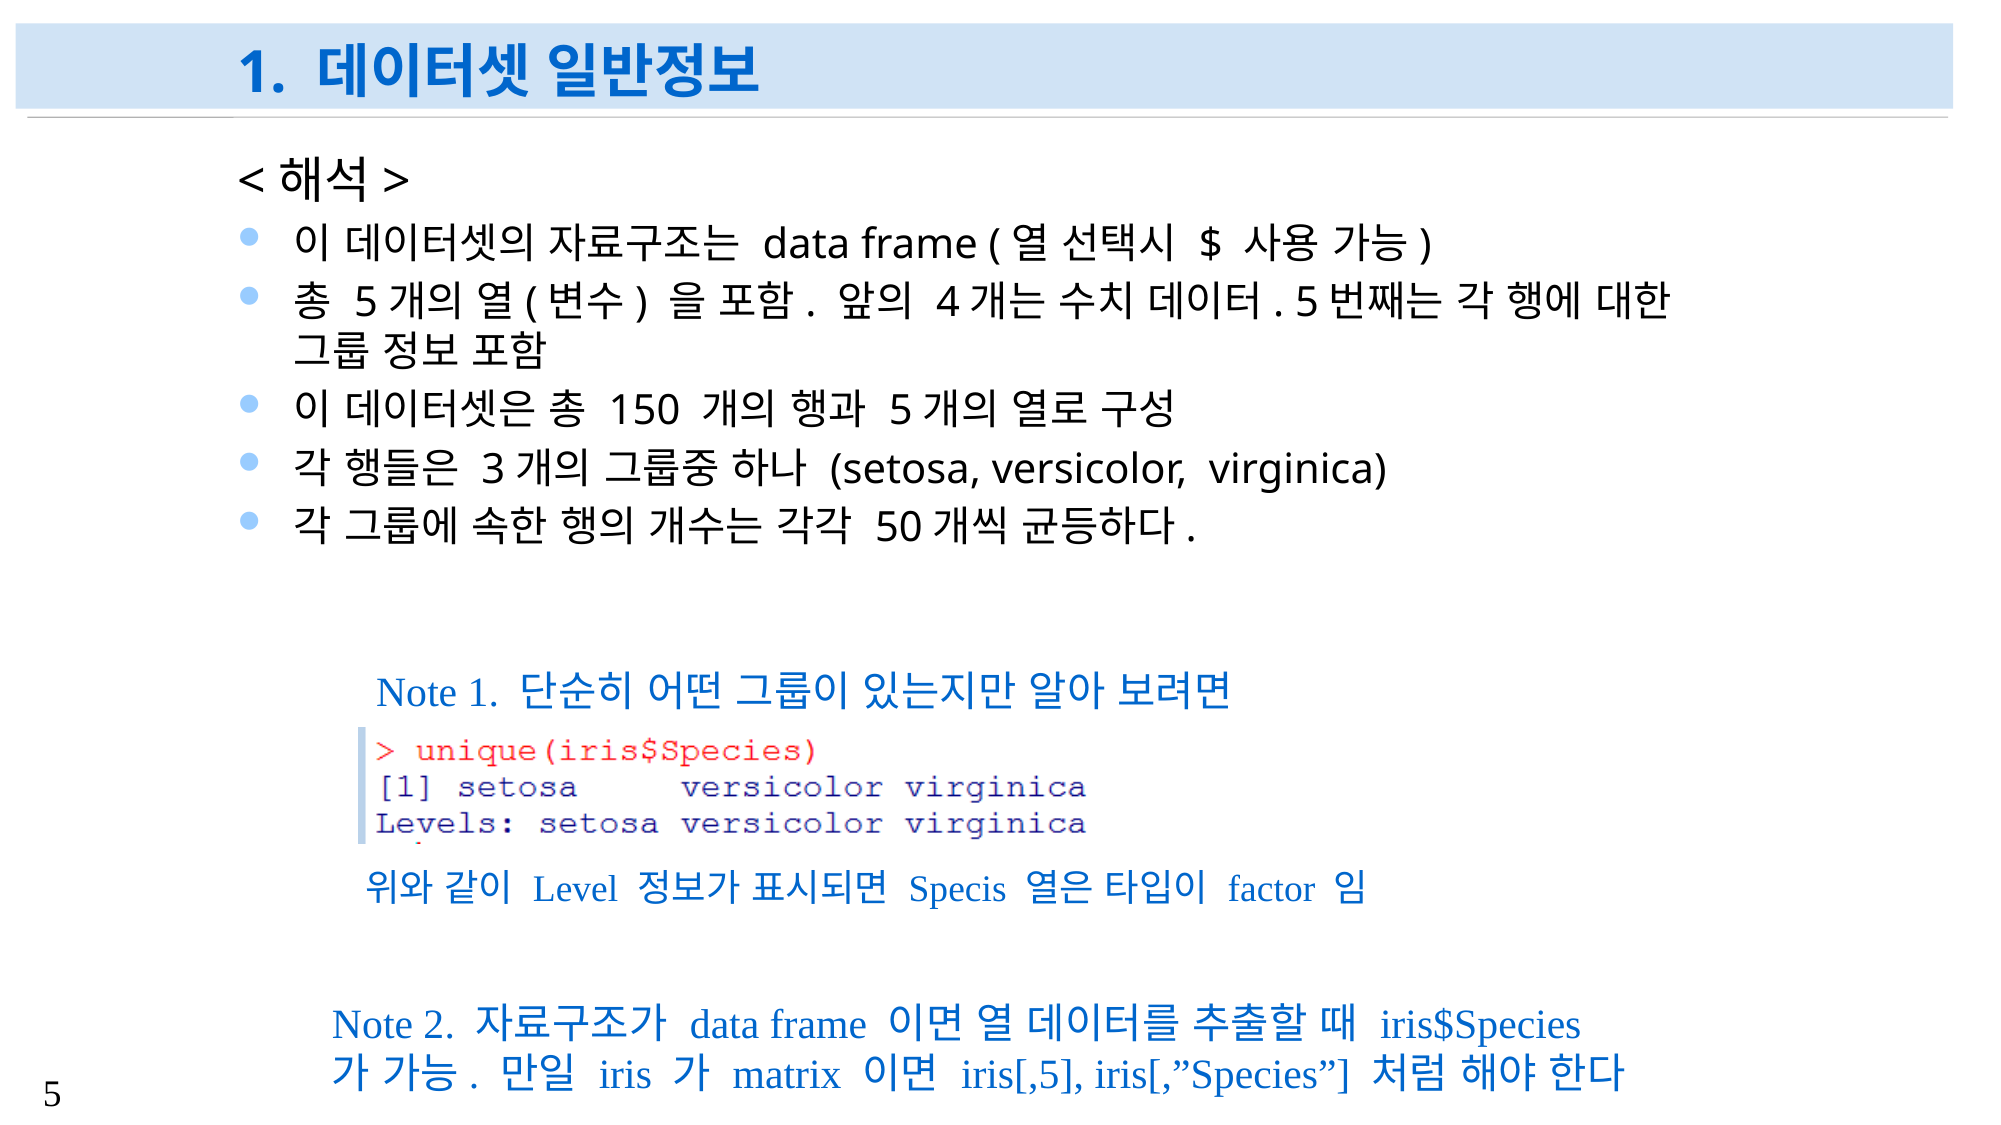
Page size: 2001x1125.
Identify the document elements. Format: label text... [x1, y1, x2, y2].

list <해석> 이 데이터셋의 자료구조는 data frame (열 선택시 $ 사용 가능) 총 5개의 열(변수) 을 포함. 앞의 4개는 수치 데이터. 5번째는 각 행에 대한 그룹 정보 포함 이 데이터셋은 총 150 개의 행과 5개의 열로 구성 각 행들은 3개의 그룹중 하나 (setosa, versicolor, virginica) 각 그룹에 속한 행의 개수는 각각 50개씩 균등하다. [222, 140, 1733, 1044]
title 1. 데이터셋 일반정보 [222, 25, 1733, 114]
text_box Note 2. 자료구조가 data frame 이면 열 데이터를 추출할 때 iris$Species 가 가능. 만일 iris 가 matrix 이면 iris[,5], iris[,”Species”] 처럼 해야 한다 [317, 989, 1653, 1105]
text_box 위와 같이 Level 정보가 표시되면 Specis 열은 타입이 factor 임 [350, 856, 1556, 917]
picture [358, 727, 1119, 844]
text_box Note 1. 단순히 어떤 그룹이 있는지만 알아 보려면 [361, 656, 1249, 722]
